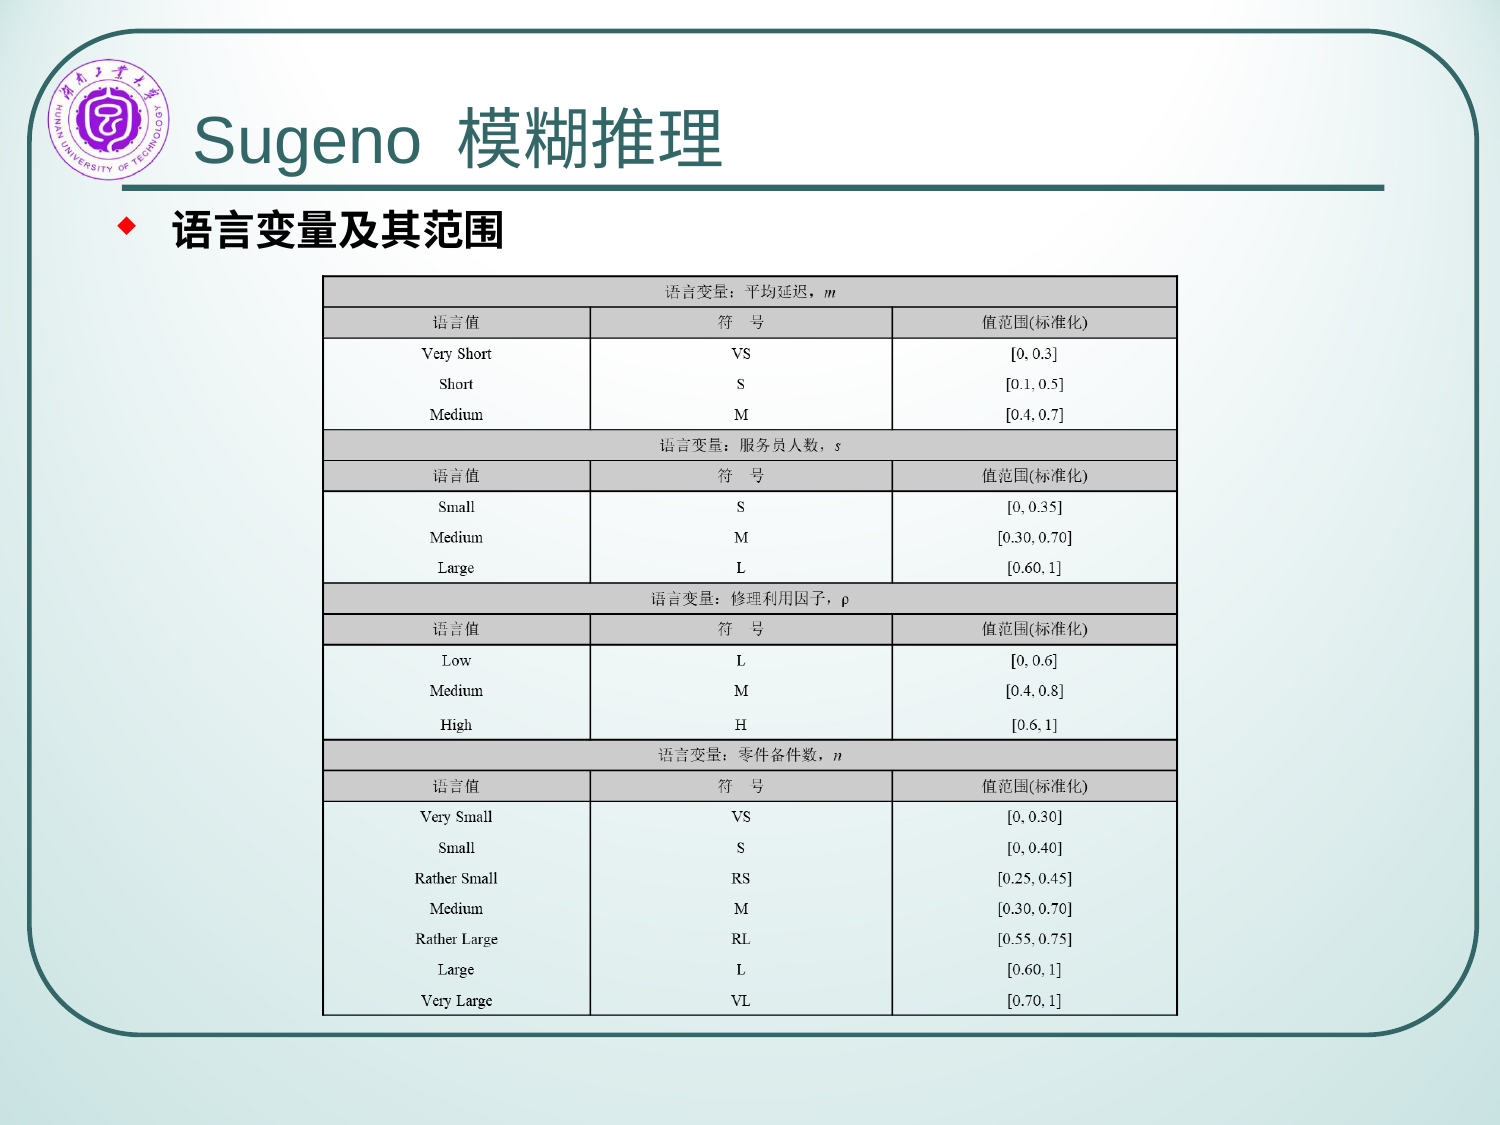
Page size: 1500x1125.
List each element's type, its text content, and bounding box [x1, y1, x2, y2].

title Sugeno 模糊推理 [159, 66, 1422, 185]
list 语言变量及其范围 [100, 196, 1422, 1024]
picture [0, 0, 1500, 1125]
